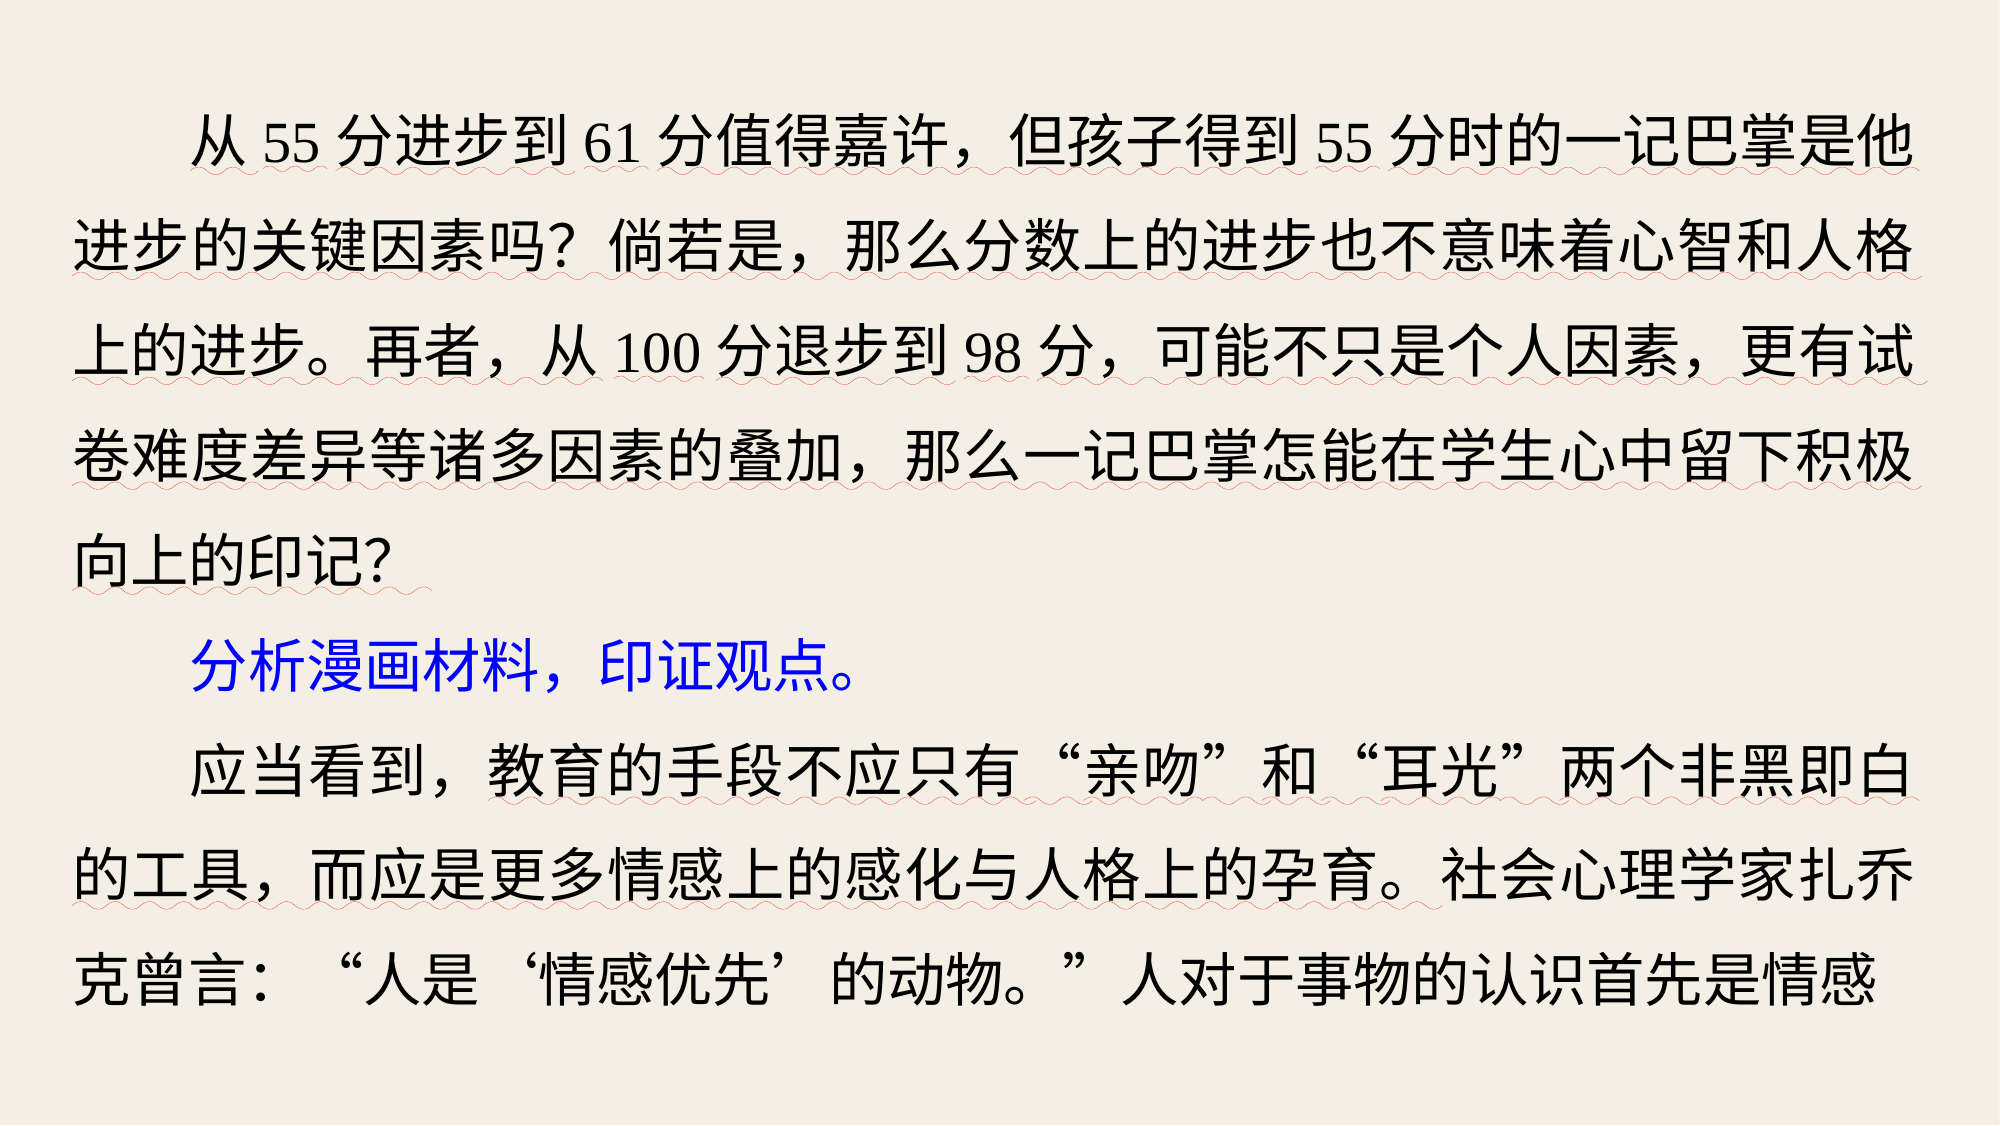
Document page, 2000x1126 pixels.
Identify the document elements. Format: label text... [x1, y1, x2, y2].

text_box 从55分进步到61分值得嘉许，但孩子得到55分时的一记巴掌是他进步的关键因素吗？倘若是，那么分数上的进步也不意味着心智和人格上的进步。再者，从100分退步到98分，可能不只是个人因素，更有试卷难度差异等诸多因素的叠加，那么一记巴掌怎能在学生心中留下积极向上的印记？ 分析漫画材料，印证观点。 应当看到，教育的手段不应只有“亲吻”和“耳光”两个非黑即白的工具，而应是更多情感上的感化与人格上的孕育。社会心理学家扎乔克曾言：“人是‘情感优先’的动物。”人对于事物的认识首先是情感 [52, 59, 1936, 1024]
